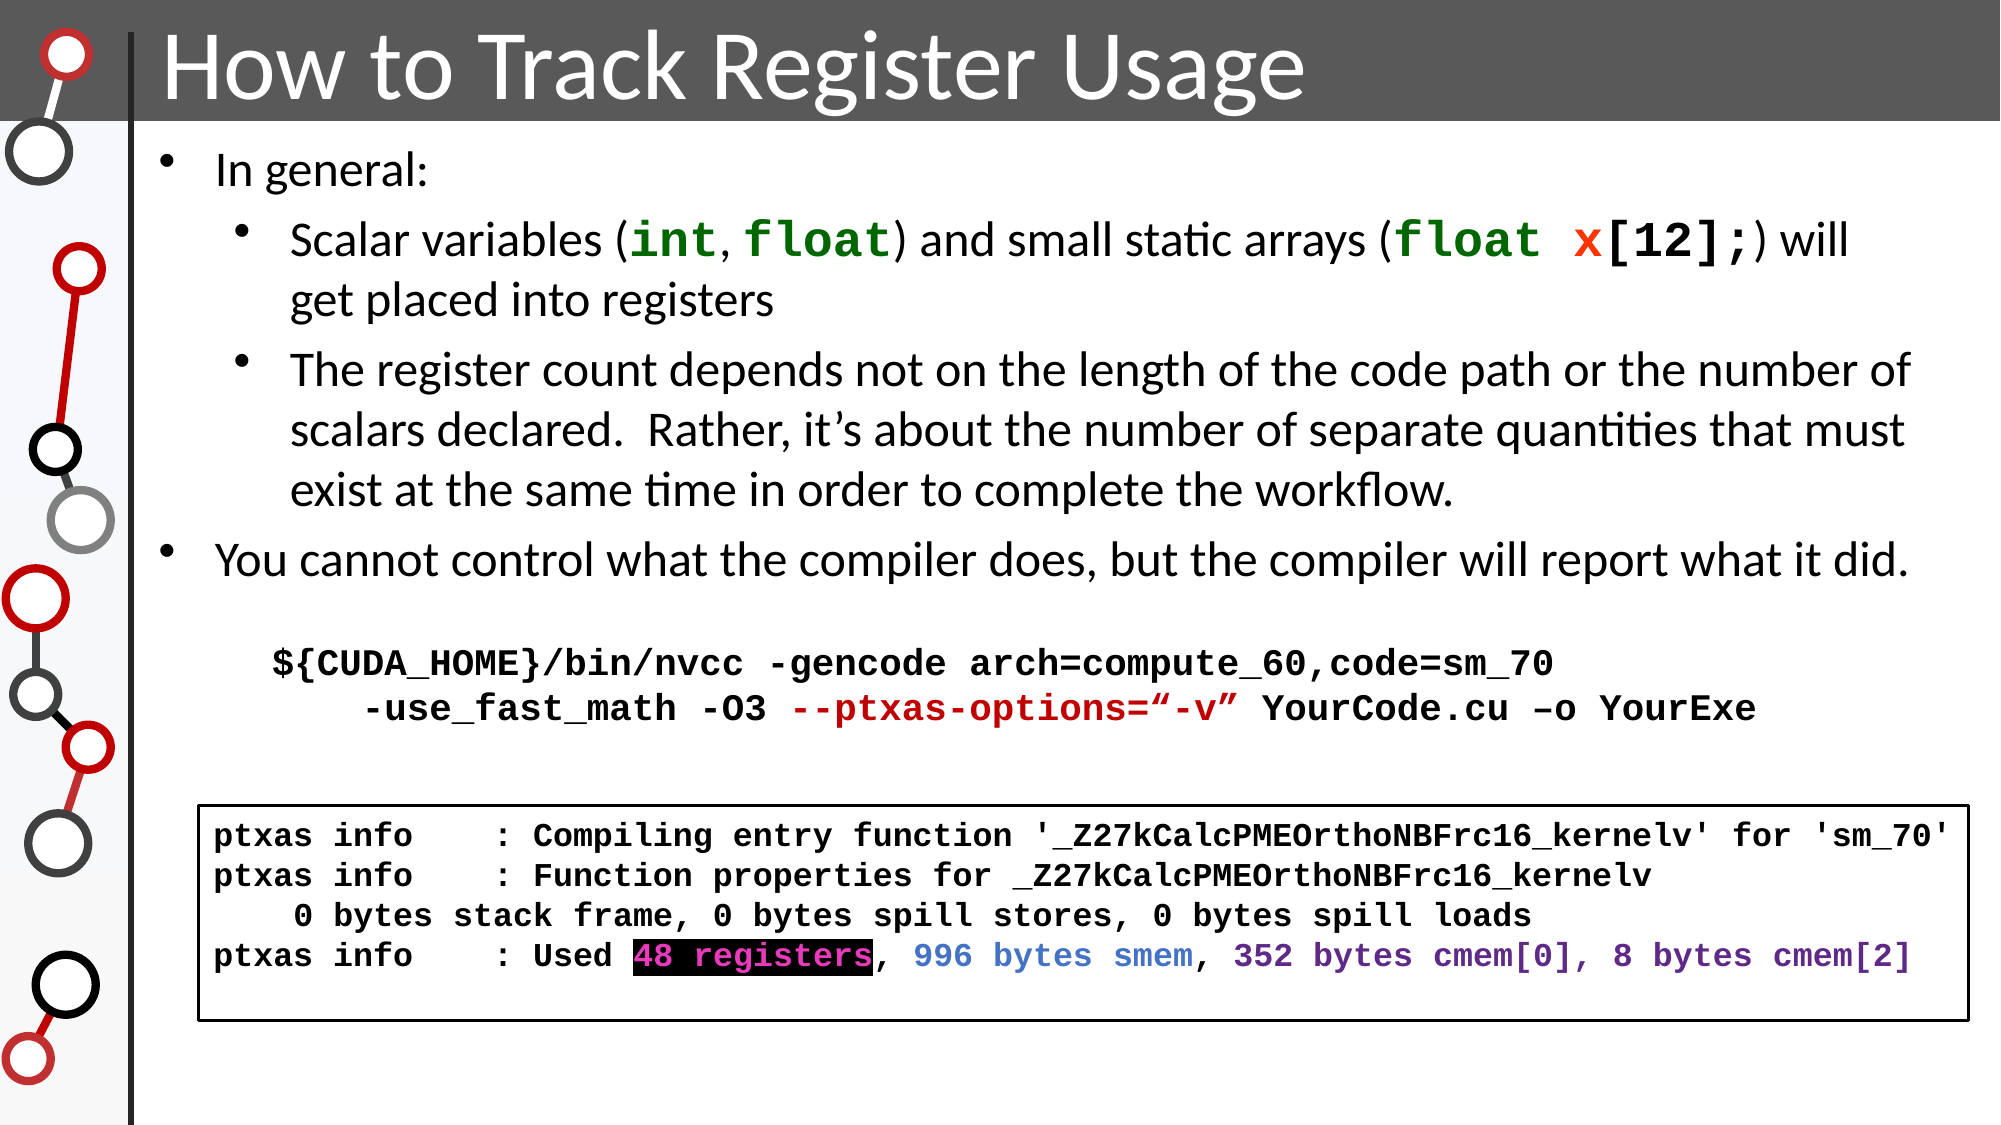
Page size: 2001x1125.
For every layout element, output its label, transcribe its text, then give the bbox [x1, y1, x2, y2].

text_box [36, 670, 60, 694]
text_box [42, 30, 91, 78]
text_box [12, 670, 35, 718]
text_box ${CUDA_HOME}/bin/nvcc -gencode arch=compute_60,code=sm_70 -use_fast_math -O3 --ptxas-options=“-v” YourCode.cu –o YourExe [257, 630, 1843, 735]
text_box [35, 694, 89, 748]
text_box [1323, 0, 2000, 121]
text_box How to Track Register Usage [146, 0, 1323, 127]
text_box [56, 748, 89, 844]
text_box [39, 54, 66, 152]
text_box In general: Scalar variables (int, float) and small static arrays (float x[12];) will get placed into registers The register count depends not on the length of the code path or the number of scalars declared. Rather, it’s about the number of separate quantities that must exist at the same time in order to complete the workflow. You cannot control what the compiler does, but the compiler will report what it did. [143, 129, 1928, 612]
text_box [27, 812, 90, 875]
text_box [0, 0, 146, 121]
text_box [4, 1035, 52, 1083]
text_box [89, 723, 112, 771]
text_box [56, 245, 103, 293]
text_box [34, 953, 97, 1016]
text_box [49, 489, 112, 552]
text_box [4, 567, 67, 630]
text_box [27, 984, 66, 1058]
text_box [7, 120, 71, 183]
text_box [0, 121, 128, 1125]
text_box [56, 264, 80, 450]
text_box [55, 449, 81, 520]
text_box [31, 425, 56, 473]
text_box ptxas info : Compiling entry function '_Z27kCalcPMEOrthoNBFrc16_kernelv' for 'sm_70' ptxas info : Function properties for _Z27kCalcPMEOrthoNBFrc16_kernelv 0 bytes stack frame, 0 bytes spill stores, 0 bytes spill loads ptxas info : Used 48 registers, 996 bytes smem, 352 bytes cmem[0], 8 bytes cmem[2] [198, 805, 1969, 1021]
